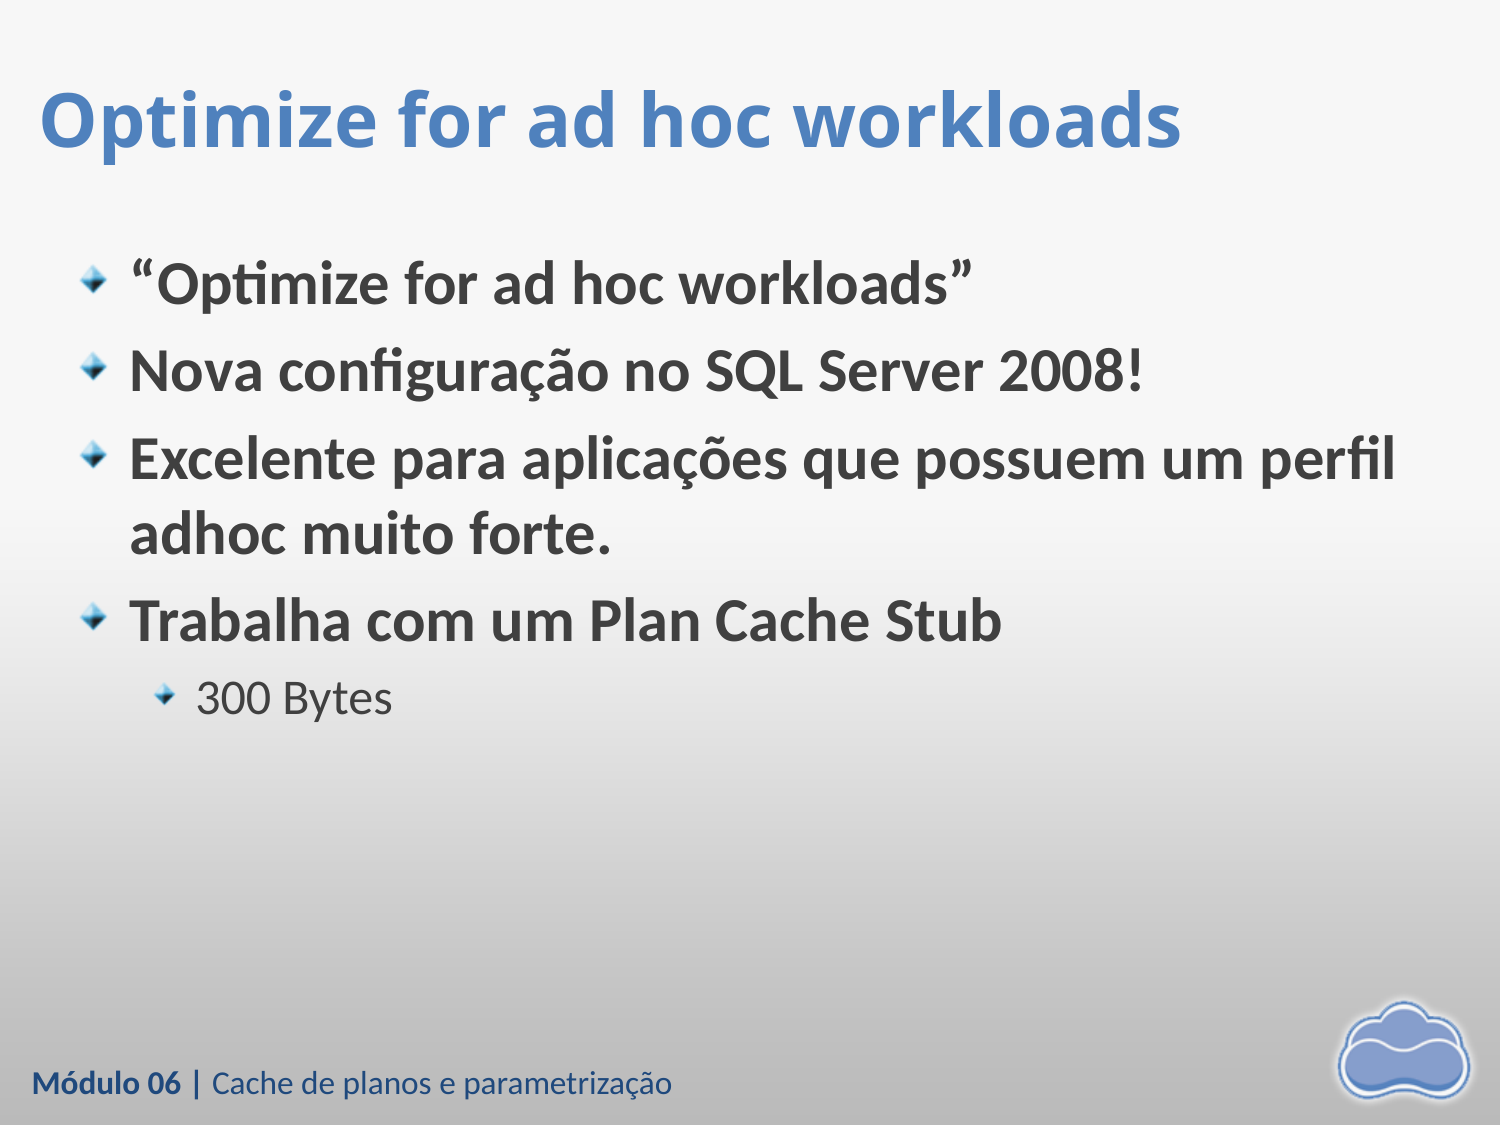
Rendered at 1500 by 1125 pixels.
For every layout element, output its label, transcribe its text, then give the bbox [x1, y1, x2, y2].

list “Optimize for ad hoc workloads” Nova configuração no SQL Server 2008! Excelente para aplicações que possuem um perfil adhoc muito forte. Trabalha com um Plan Cache Stub 300 Bytes [58, 234, 1430, 961]
title Optimize for ad hoc workloads [23, 58, 1500, 176]
picture [0, 0, 1500, 1125]
